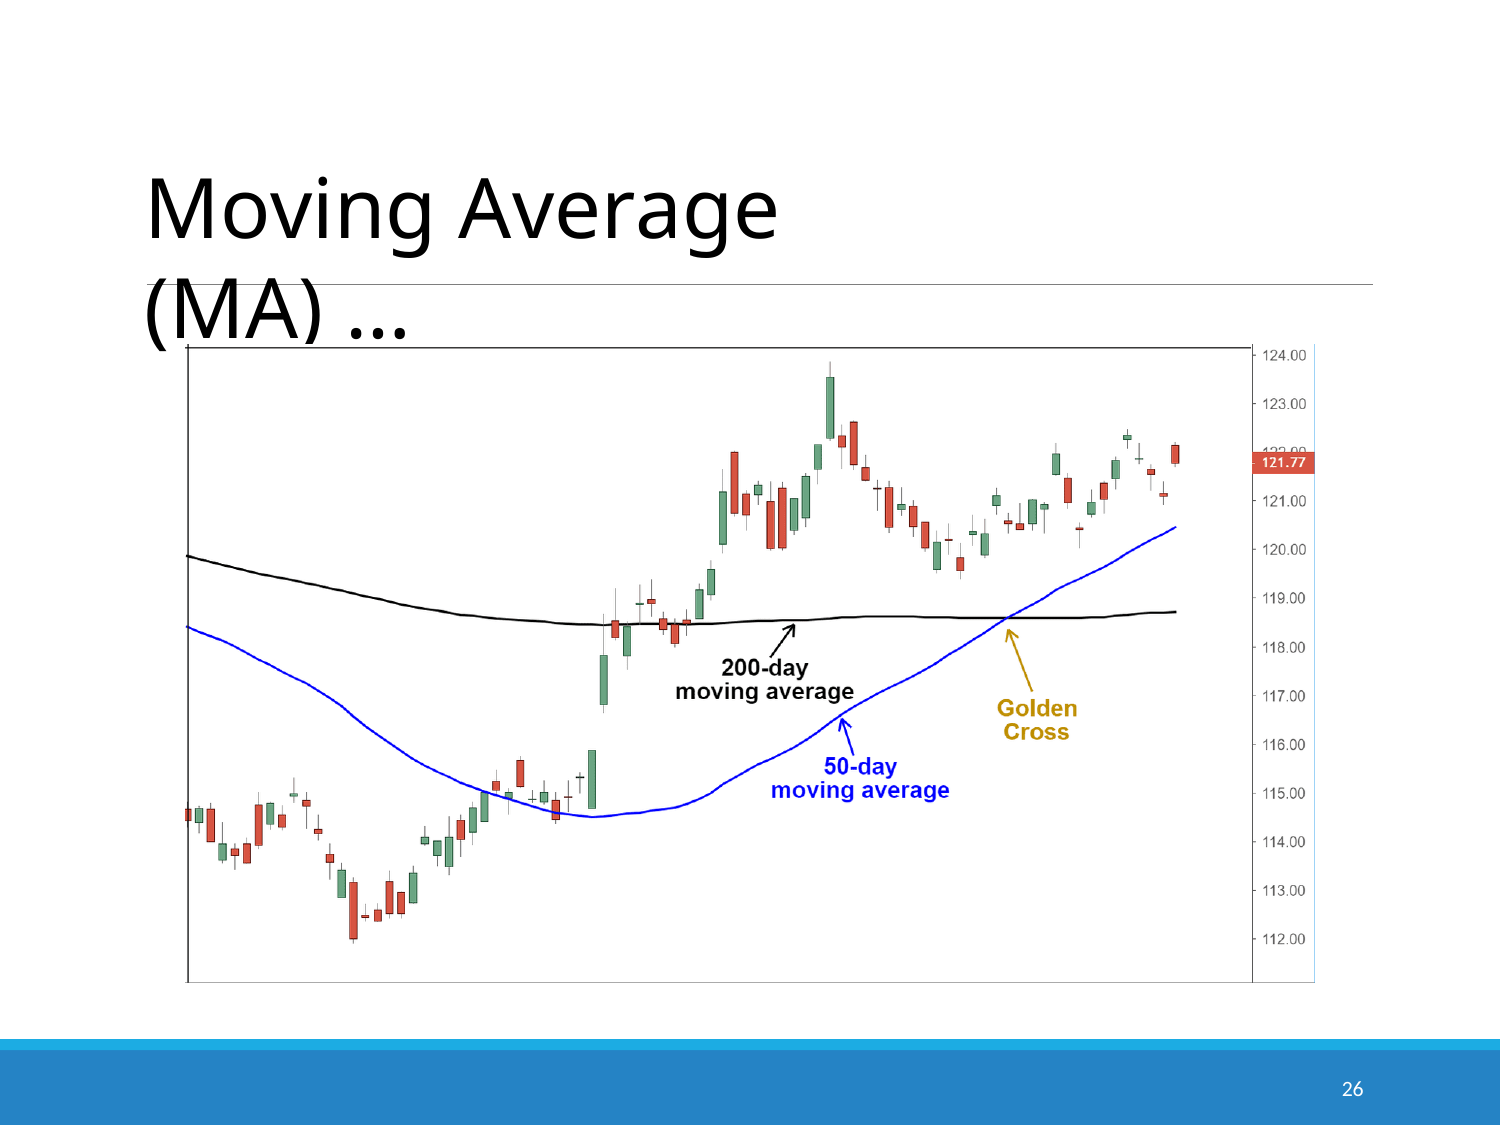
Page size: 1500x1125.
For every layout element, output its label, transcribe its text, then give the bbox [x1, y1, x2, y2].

picture [184, 343, 1316, 984]
title Moving Average (MA) … [142, 152, 912, 355]
slide_number 26 [1335, 1078, 1371, 1125]
